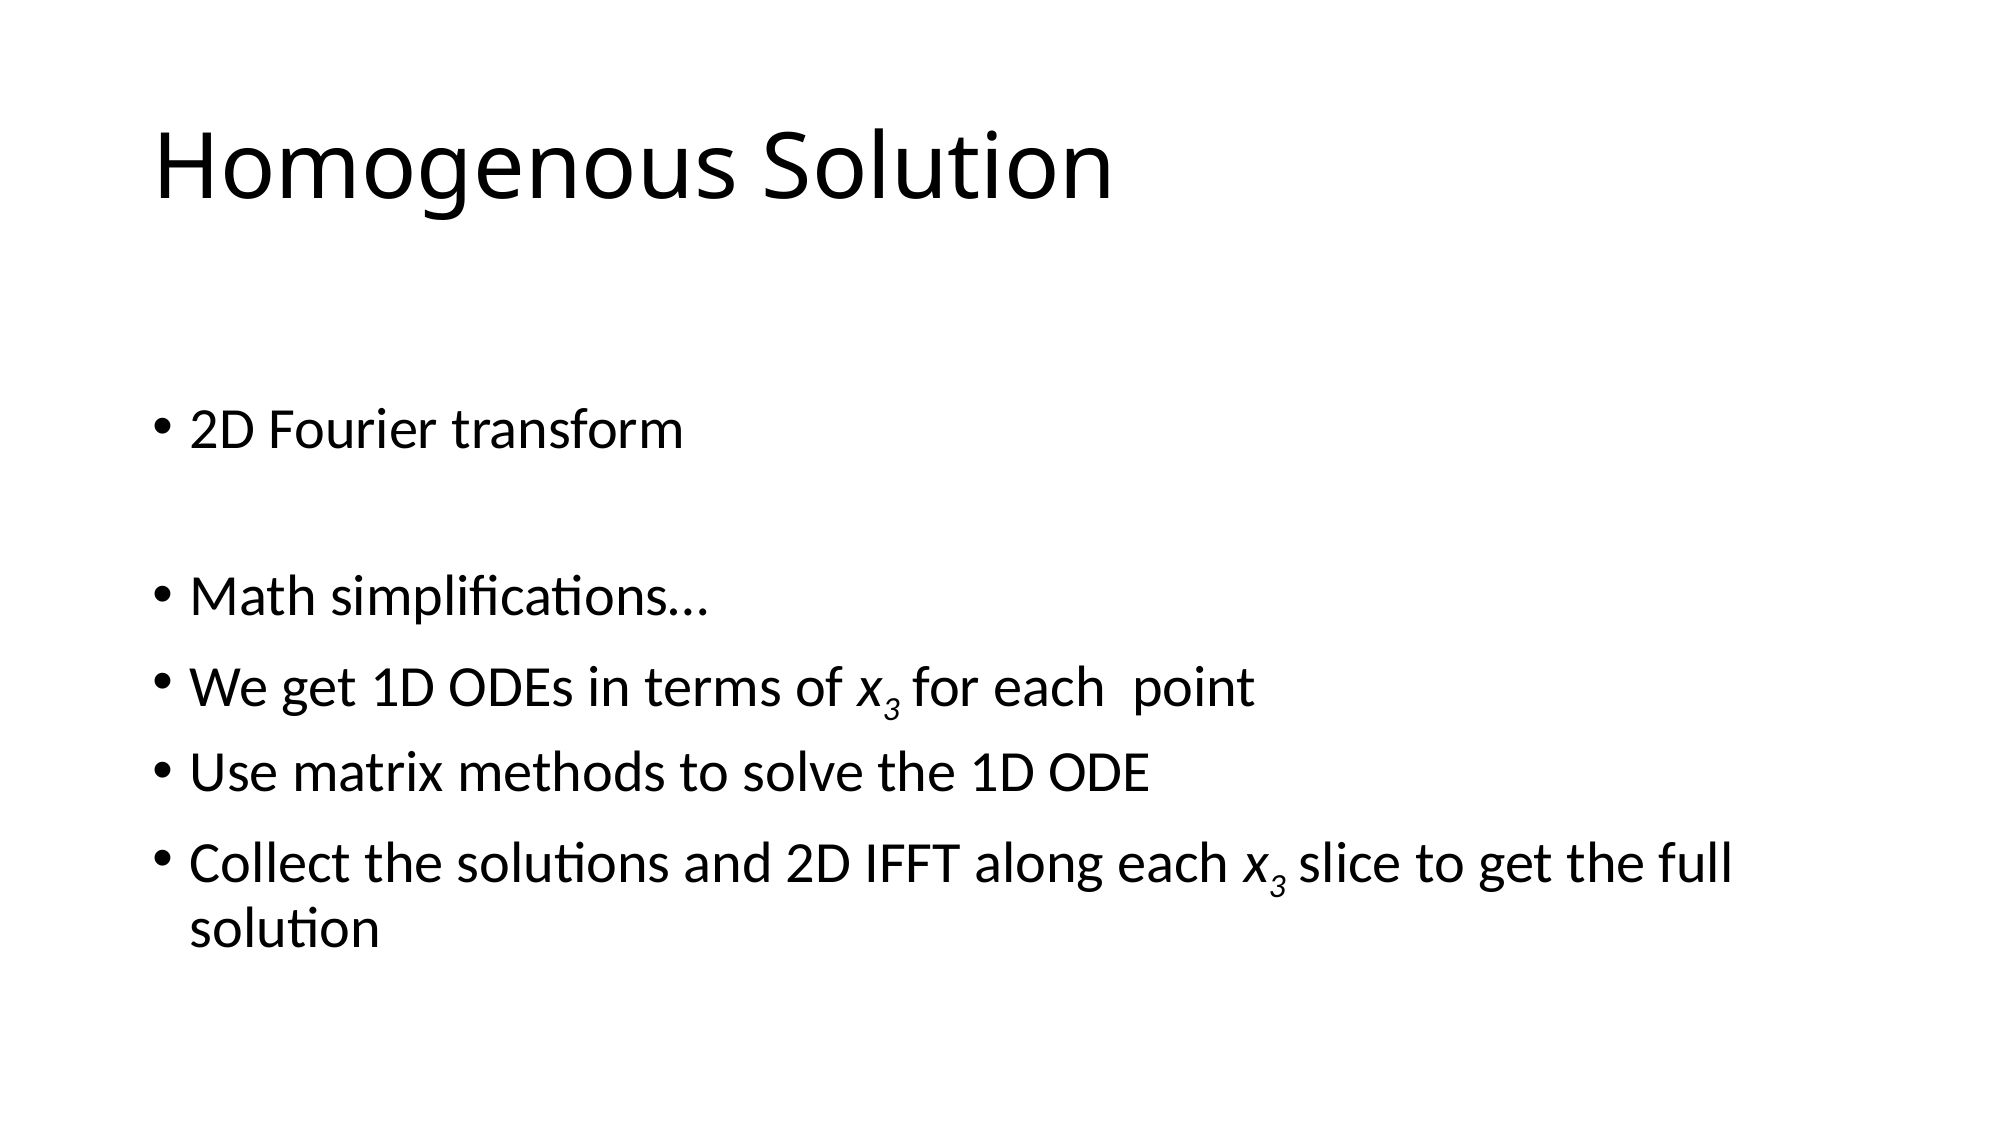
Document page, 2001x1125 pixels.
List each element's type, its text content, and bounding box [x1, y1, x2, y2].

title Homogenous Solution [137, 59, 1863, 278]
